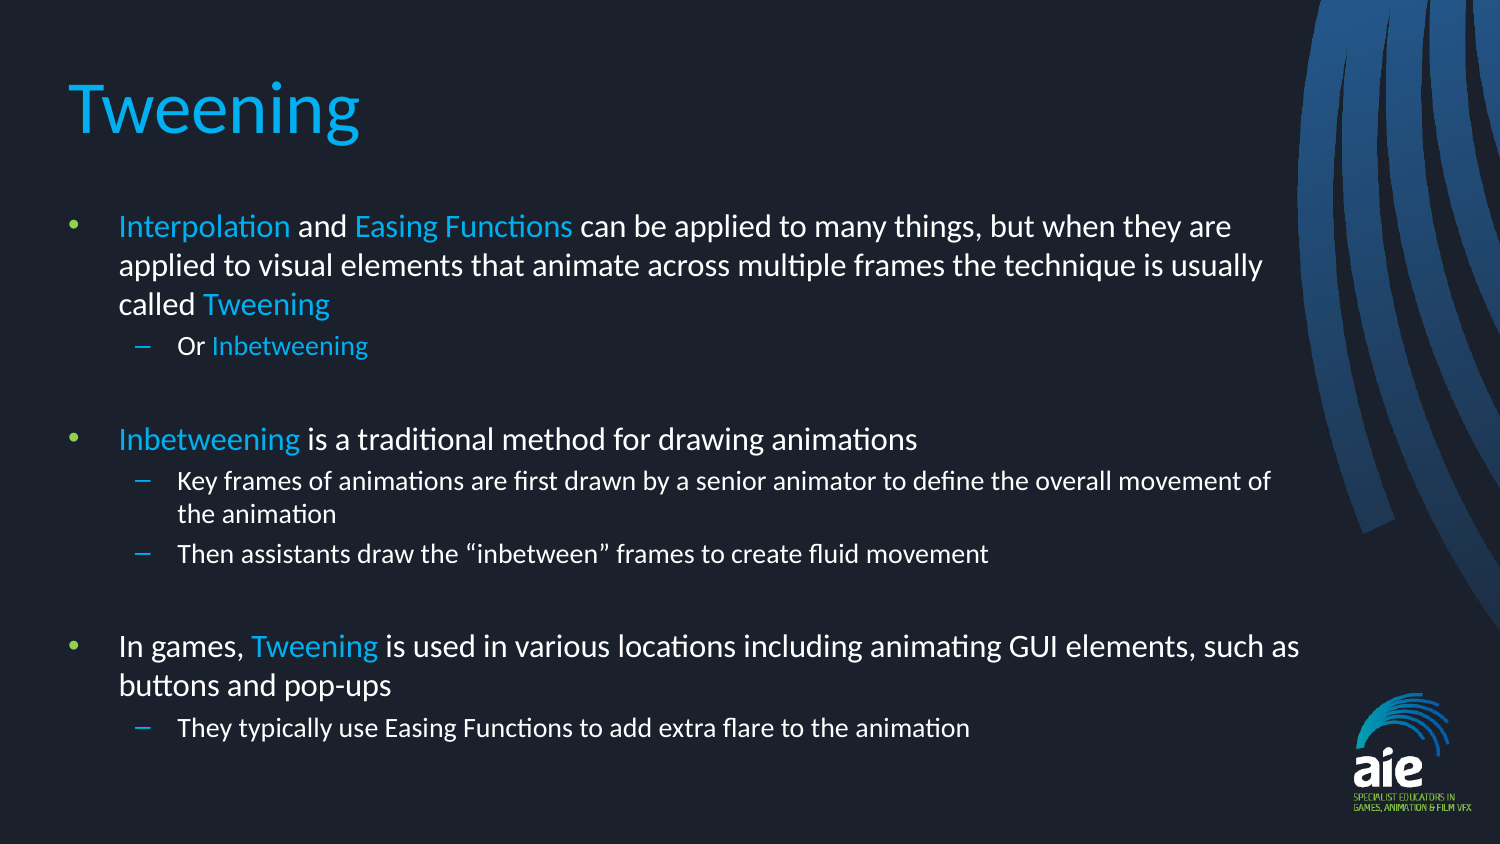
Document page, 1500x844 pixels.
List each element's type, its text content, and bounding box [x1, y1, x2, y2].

picture [0, 0, 1500, 844]
title Tweening [53, 33, 1425, 175]
list Interpolation and Easing Functions can be applied to many things, but when they are applied to visual elements that animate across multiple frames the technique is usually called Tweening Or Inbetweening Inbetweening is a traditional method for drawing animations Key frames of animations are first drawn by a senior animator to define the overall movement of the animation Then assistants draw the “inbetween” frames to create fluid movement In games, Tweening is used in various locations including animating GUI elements, such as buttons and pop-ups They typically use Easing Functions to add extra flare to the animation [53, 197, 1329, 753]
